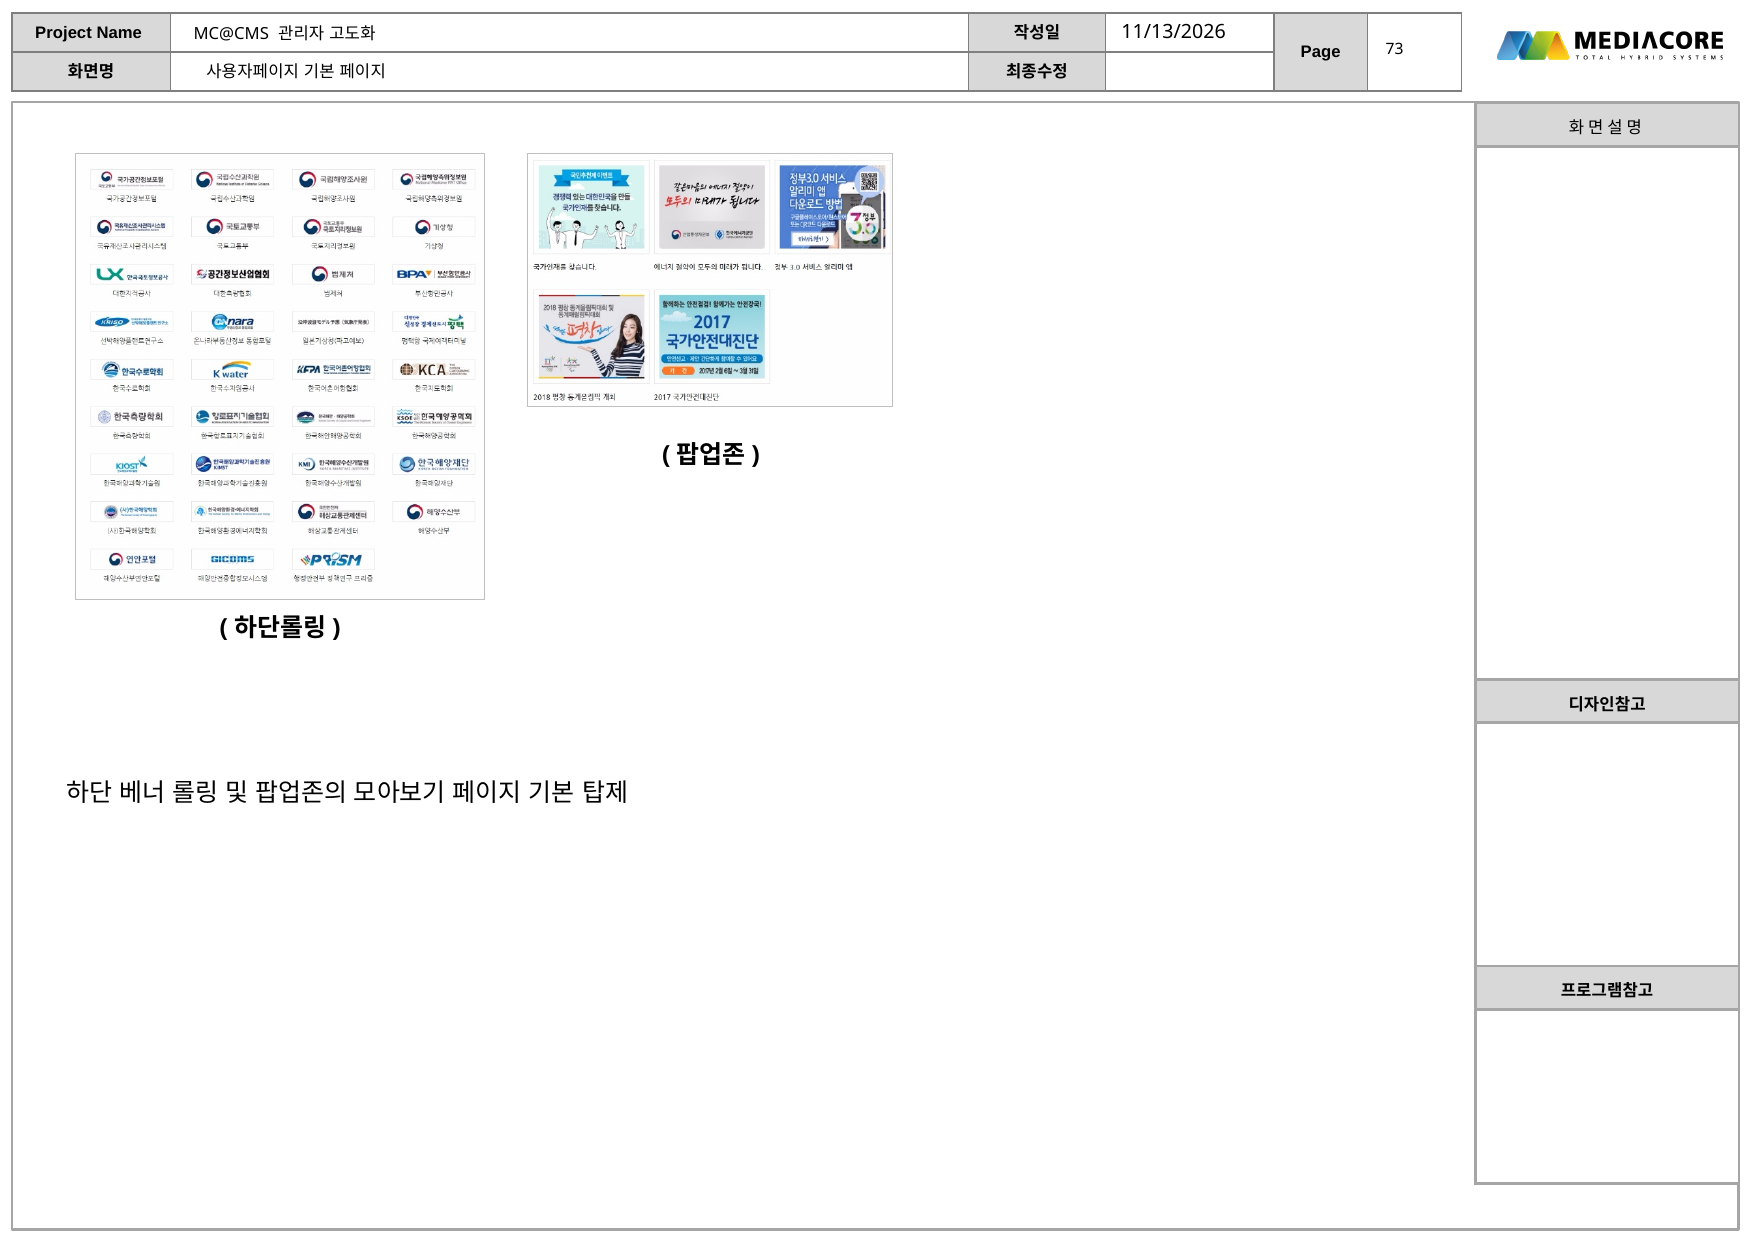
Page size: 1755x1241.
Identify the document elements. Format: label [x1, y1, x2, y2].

table_cell [1477, 724, 1738, 965]
text_box [135, 603, 425, 649]
text_box [191, 53, 402, 89]
text_box [51, 769, 1193, 814]
table_header [1477, 104, 1738, 145]
table_cell [1477, 681, 1738, 721]
table_cell [1477, 1011, 1738, 1182]
picture [1497, 31, 1723, 60]
table_cell [1477, 148, 1738, 678]
text_box [75, 152, 894, 600]
slide_number [1368, 32, 1460, 68]
table_cell [1477, 967, 1738, 1008]
slide_number [1106, 14, 1274, 50]
